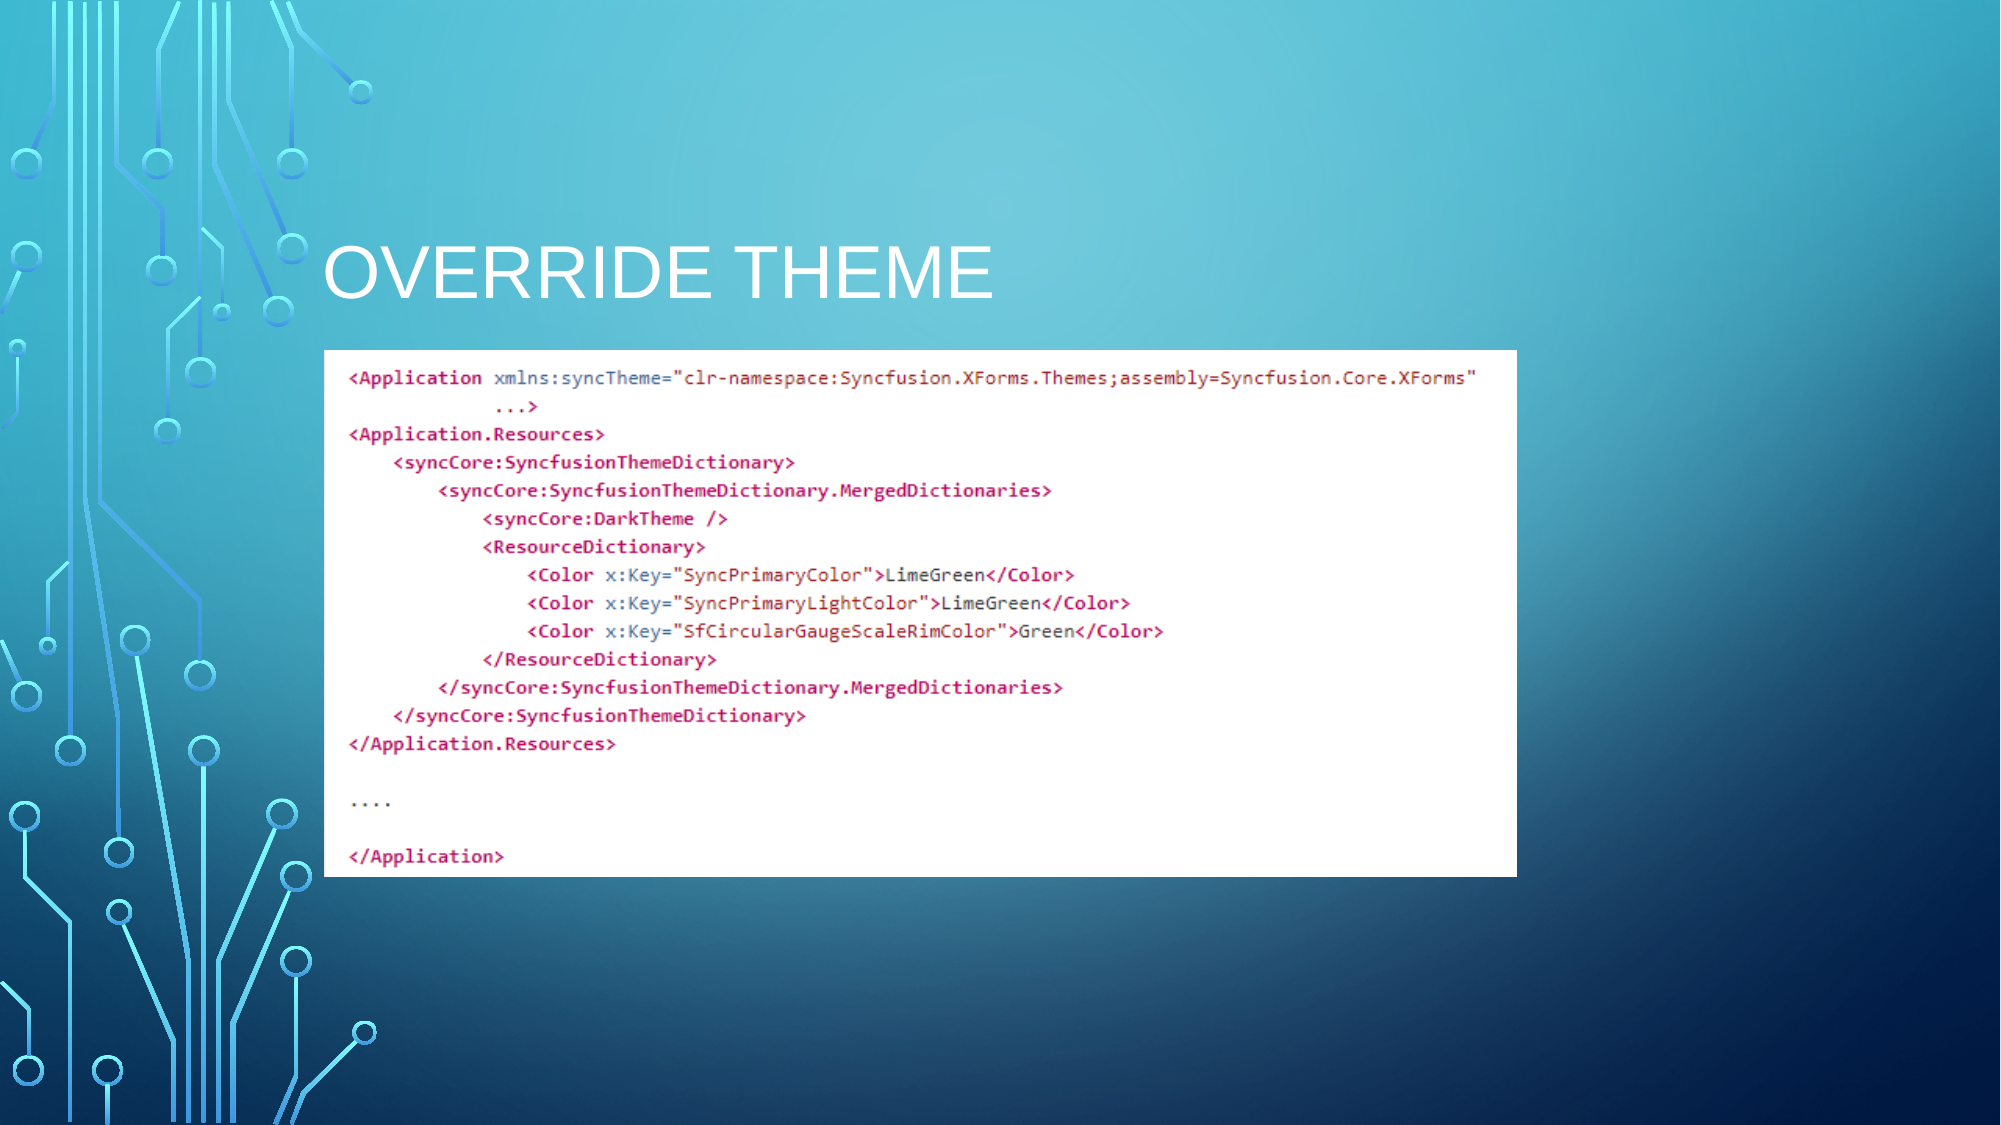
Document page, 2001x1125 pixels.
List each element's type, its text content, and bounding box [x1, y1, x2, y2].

title Override Theme [307, 184, 1750, 322]
picture [323, 349, 1517, 877]
